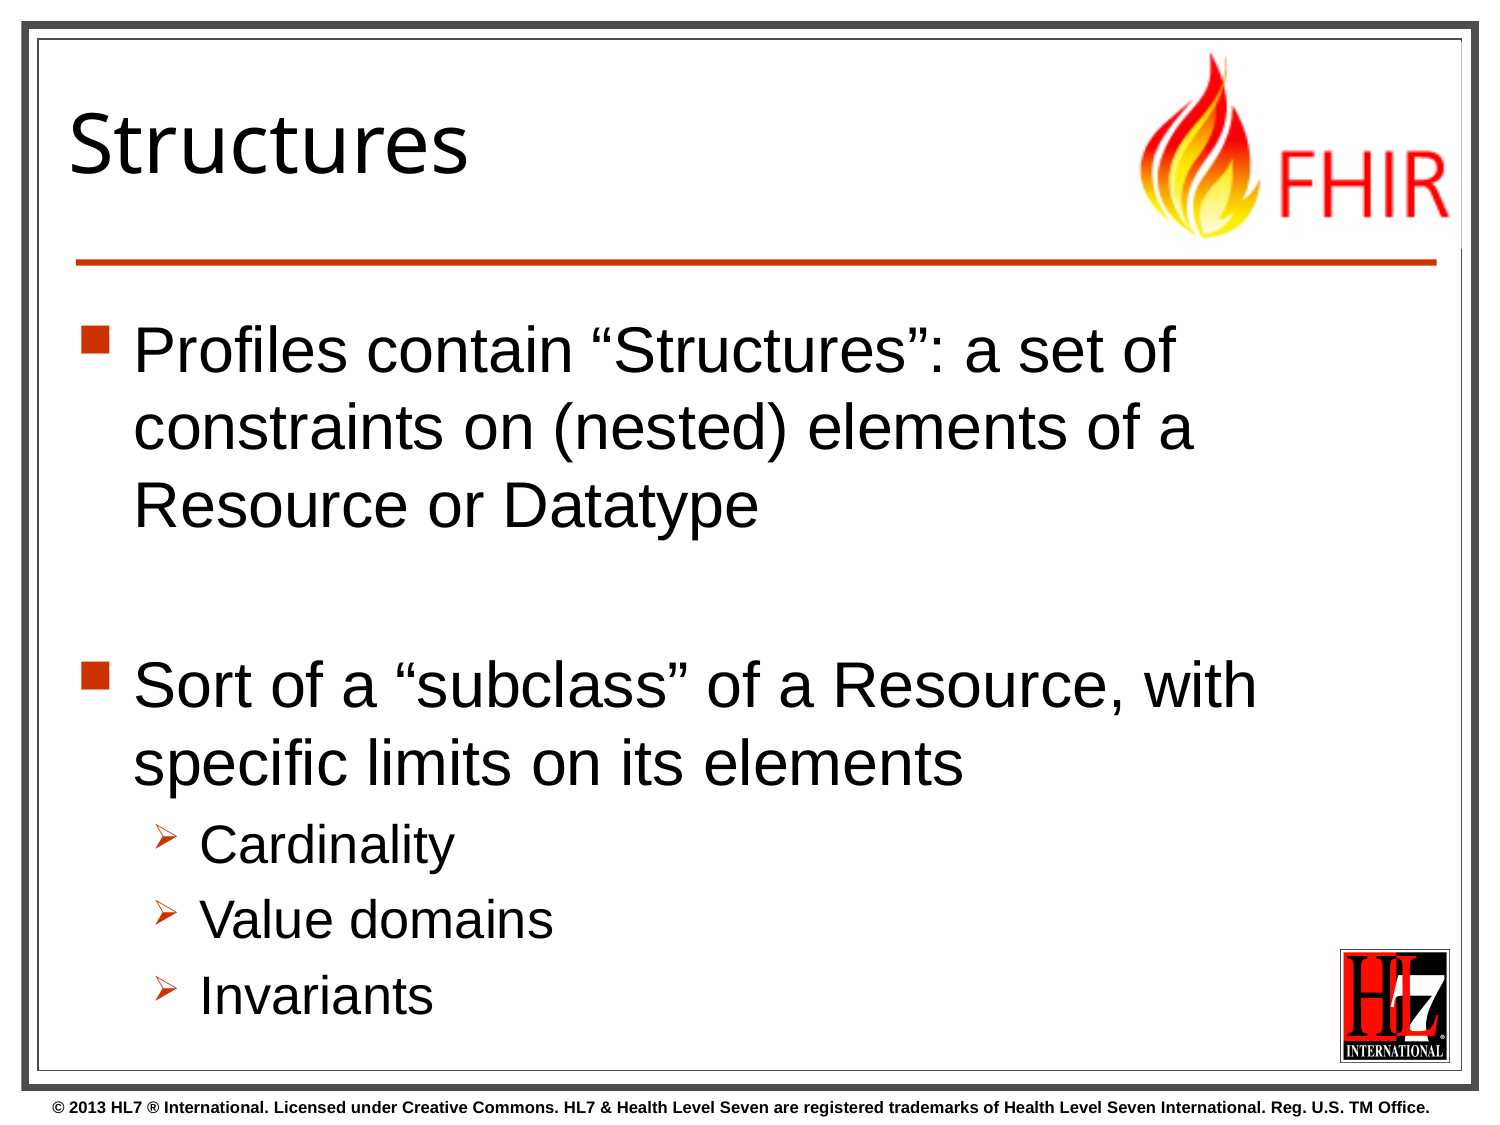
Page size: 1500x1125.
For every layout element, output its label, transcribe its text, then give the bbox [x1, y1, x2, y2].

picture [1340, 949, 1450, 1063]
title Structures [53, 54, 1128, 244]
list Profiles contain “Structures”: a set of constraints on (nested) elements of a Resource or Datatype Sort of a “subclass” of a Resource, with specific limits on its elements Cardinality Value domains Invariants [62, 299, 1438, 1035]
picture [1128, 42, 1462, 249]
